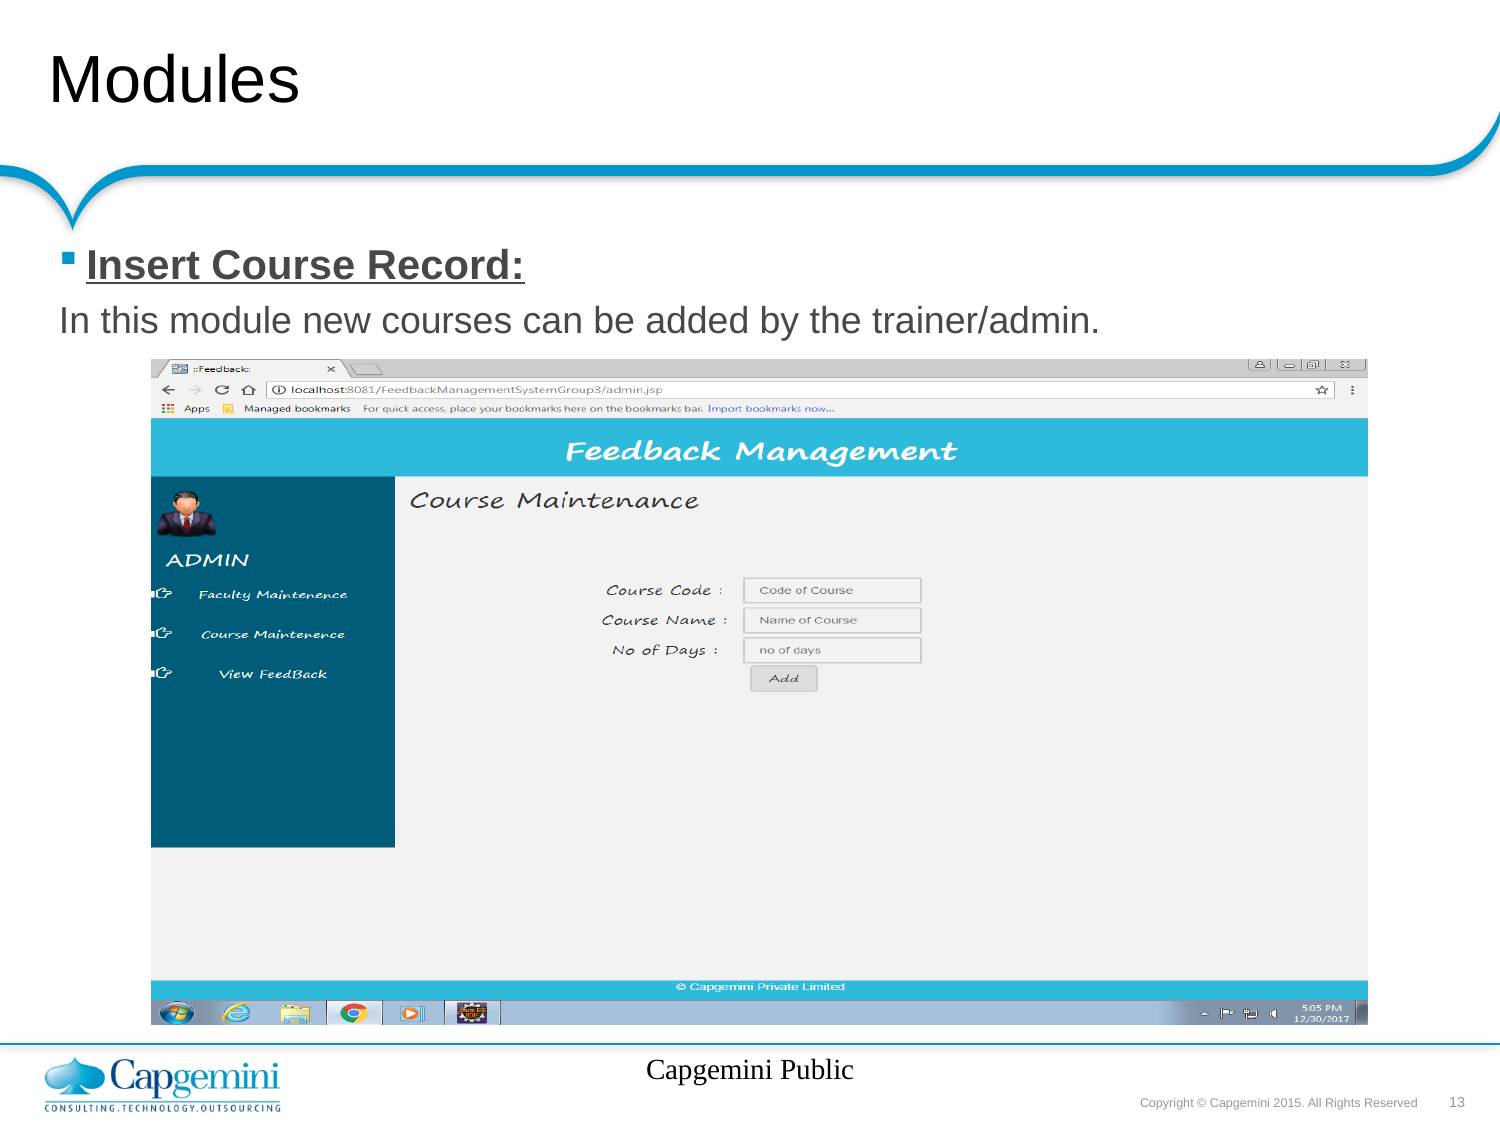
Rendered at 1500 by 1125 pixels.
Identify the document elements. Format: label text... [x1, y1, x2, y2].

list Insert Course Record: In this module new courses can be added by the trainer/admin. [41, 231, 1479, 1007]
picture [151, 359, 1369, 1025]
title Modules [0, 0, 1500, 165]
picture [44, 1056, 281, 1113]
picture [174, 555, 179, 563]
footer Capgemini Public [512, 1042, 988, 1103]
picture [158, 492, 215, 535]
